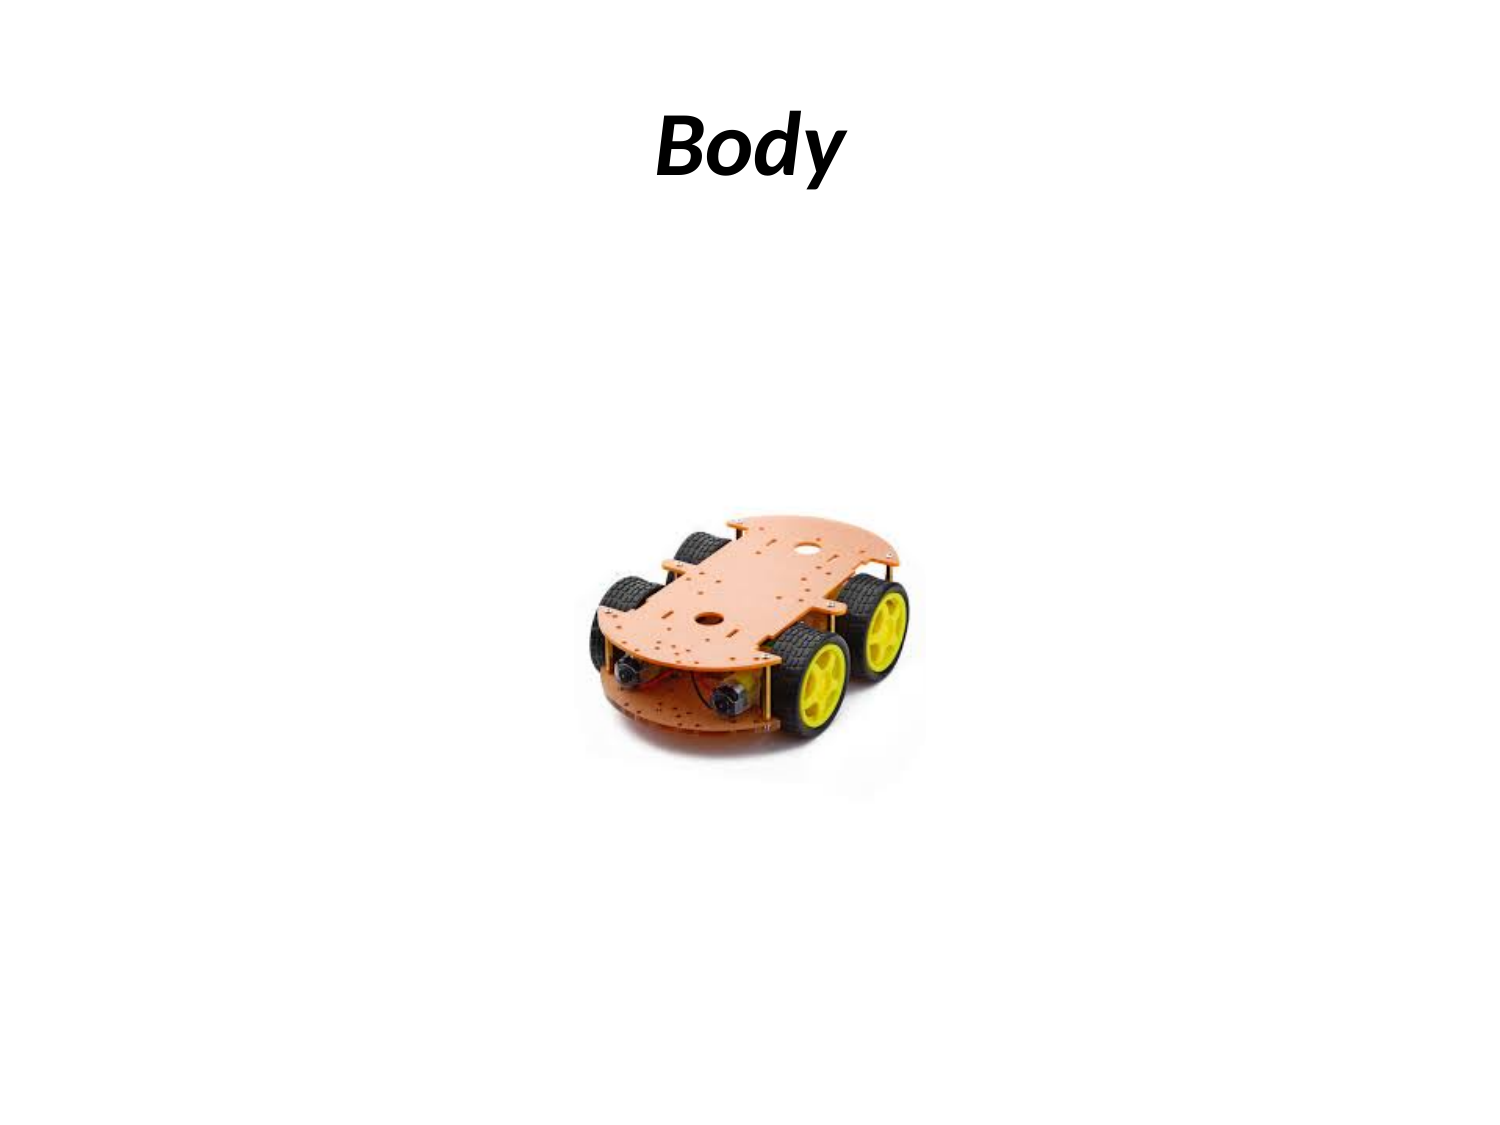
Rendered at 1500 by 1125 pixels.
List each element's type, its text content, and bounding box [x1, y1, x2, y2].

title Body [75, 45, 1425, 233]
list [573, 457, 926, 810]
